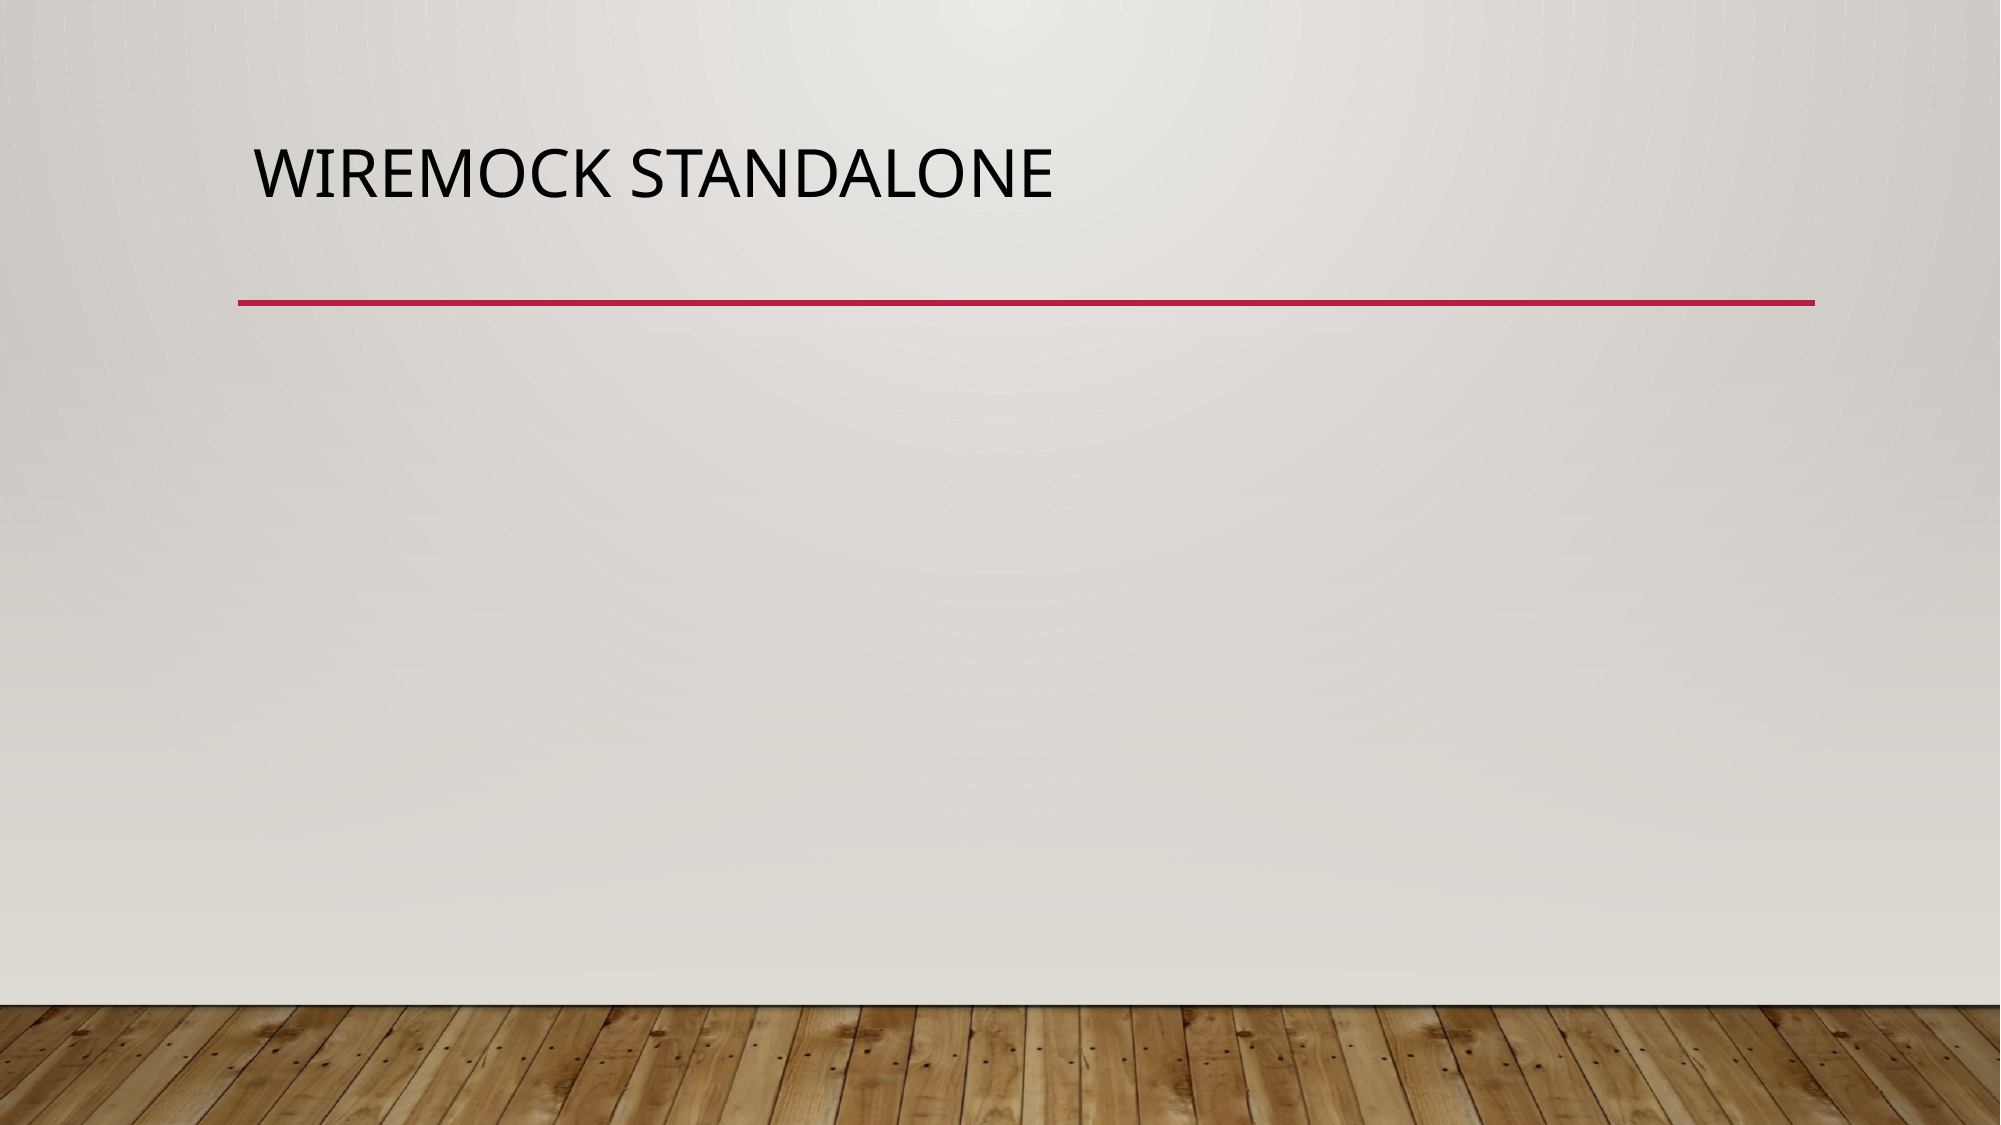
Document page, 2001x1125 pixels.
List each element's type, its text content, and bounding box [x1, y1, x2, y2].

picture [0, 1005, 2000, 1125]
title Wiremock Standalone [238, 131, 1814, 305]
